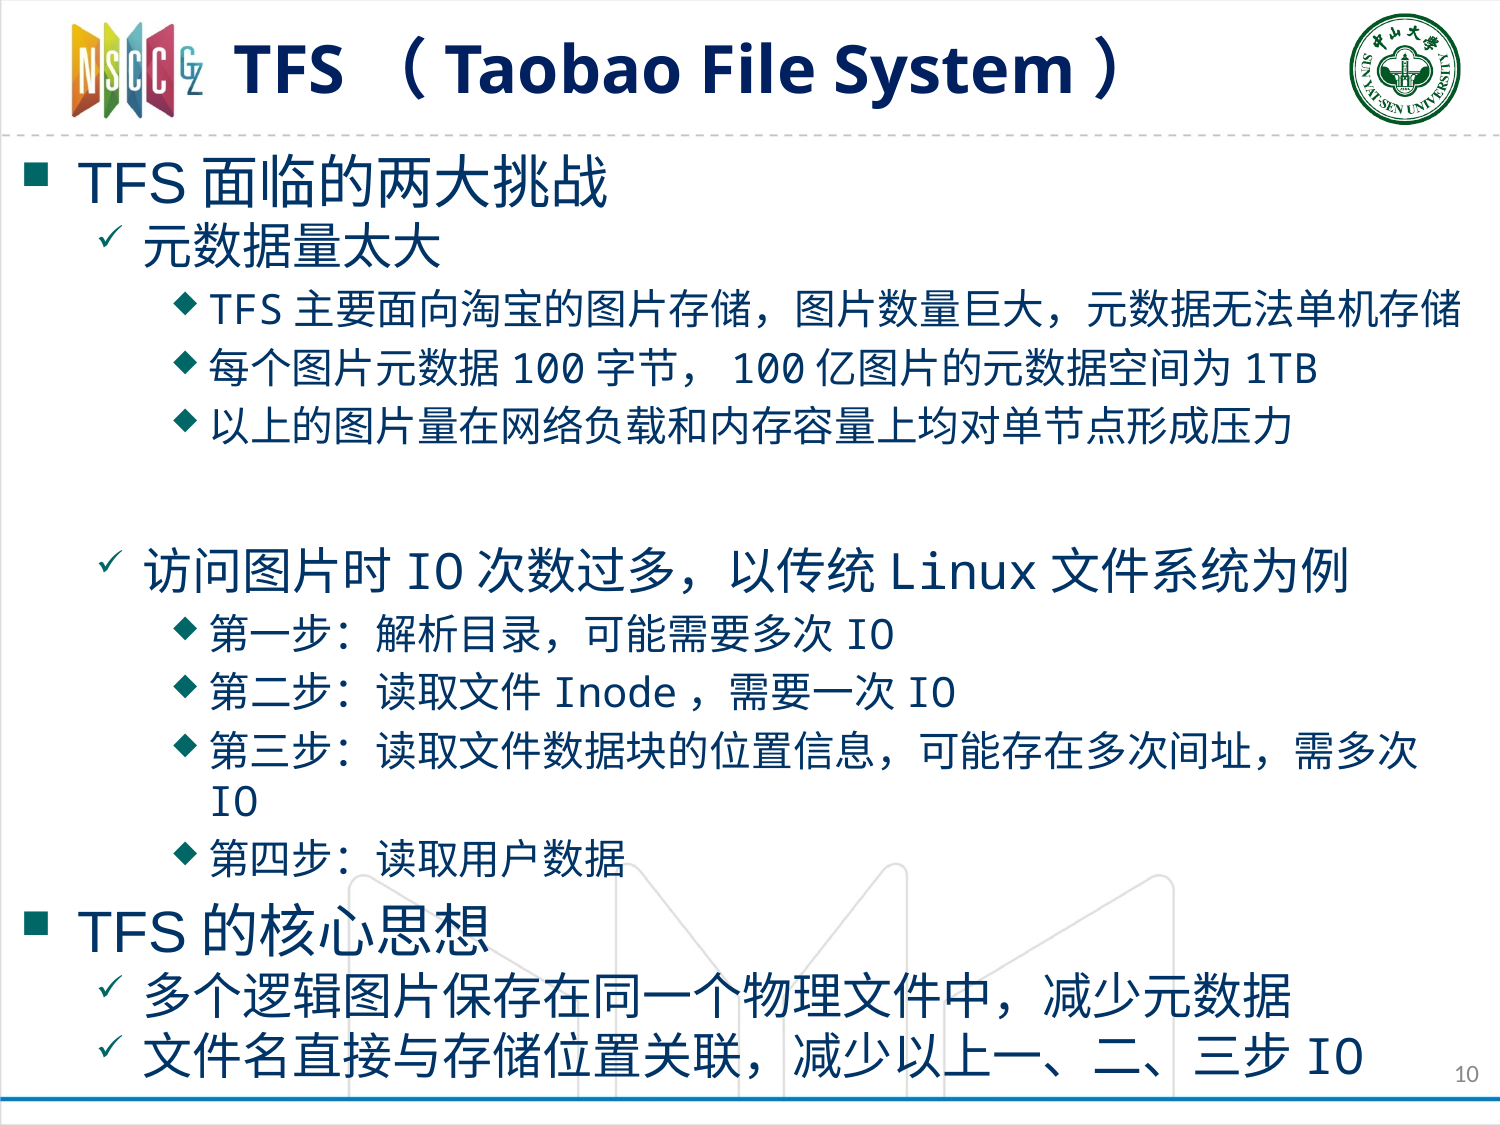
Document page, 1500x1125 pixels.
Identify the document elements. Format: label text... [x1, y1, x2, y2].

list TFS面临的两大挑战 元数据量太大 TFS主要面向淘宝的图片存储，图片数量巨大，元数据无法单机存储 每个图片元数据100字节，100亿图片的元数据空间为1TB 以上的图片量在网络负载和内存容量上均对单节点形成压力 访问图片时IO次数过多，以传统Linux文件系统为例 第一步：解析目录，可能需要多次IO 第二步：读取文件Inode，需要一次IO 第三步：读取文件数据块的位置信息，可能存在多次间址，需多次IO 第四步：读取用户数据 TFS的核心思想 多个逻辑图片保存在同一个物理文件中，减少元数据 文件名直接与存储位置关联，减少以上一、二、三步IO [5, 137, 1483, 1106]
slide_number 10 [1483, 1042, 1495, 1103]
picture [0, 0, 1500, 1125]
text_box TFS（Taobao File System） [218, 18, 1324, 114]
